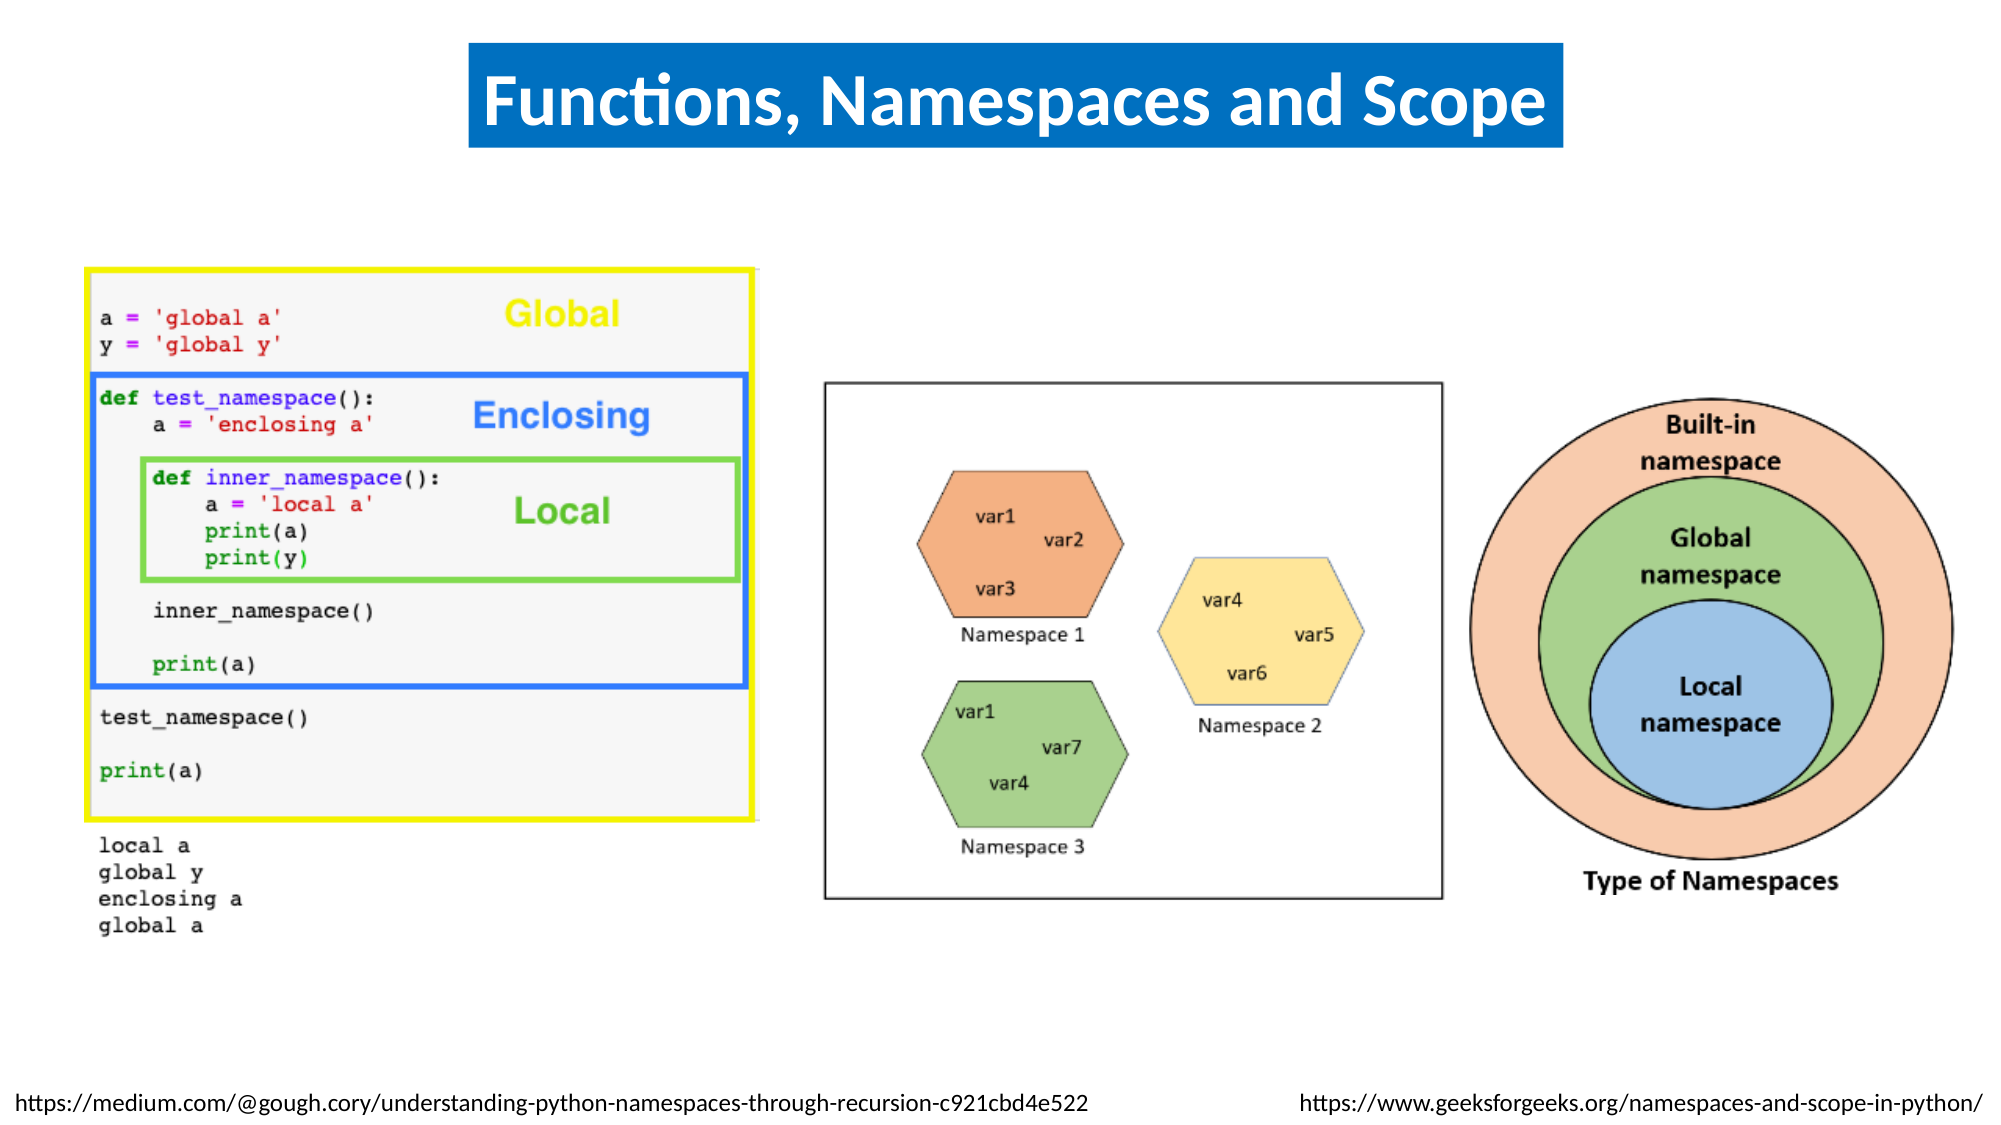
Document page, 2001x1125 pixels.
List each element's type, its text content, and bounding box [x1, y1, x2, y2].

picture [84, 264, 760, 945]
text_box Functions, Namespaces and Scope [468, 42, 1564, 148]
text_box https://www.geeksforgeeks.org/namespaces-and-scope-in-python/ [1284, 1079, 2000, 1124]
text_box https://medium.com/@gough.cory/understanding-python-namespaces-through-recursion-c921cbd4e522 [0, 1079, 1216, 1124]
picture [814, 374, 2000, 911]
